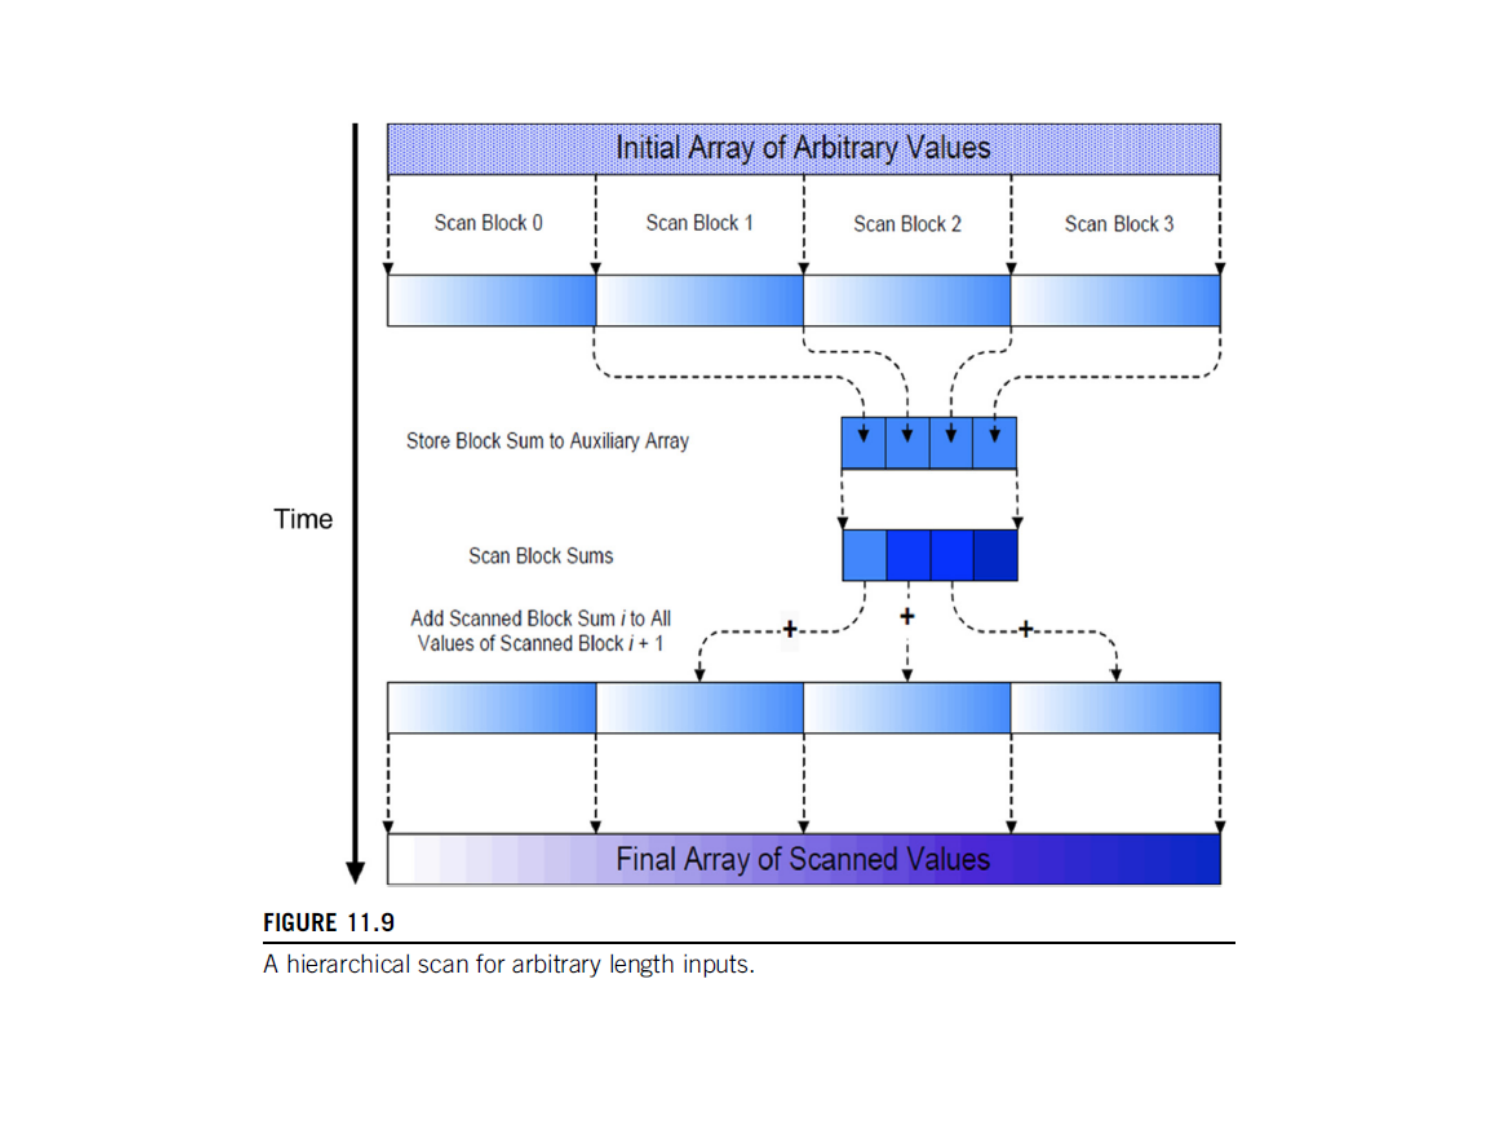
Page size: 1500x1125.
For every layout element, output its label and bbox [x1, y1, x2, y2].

picture [244, 112, 1256, 996]
